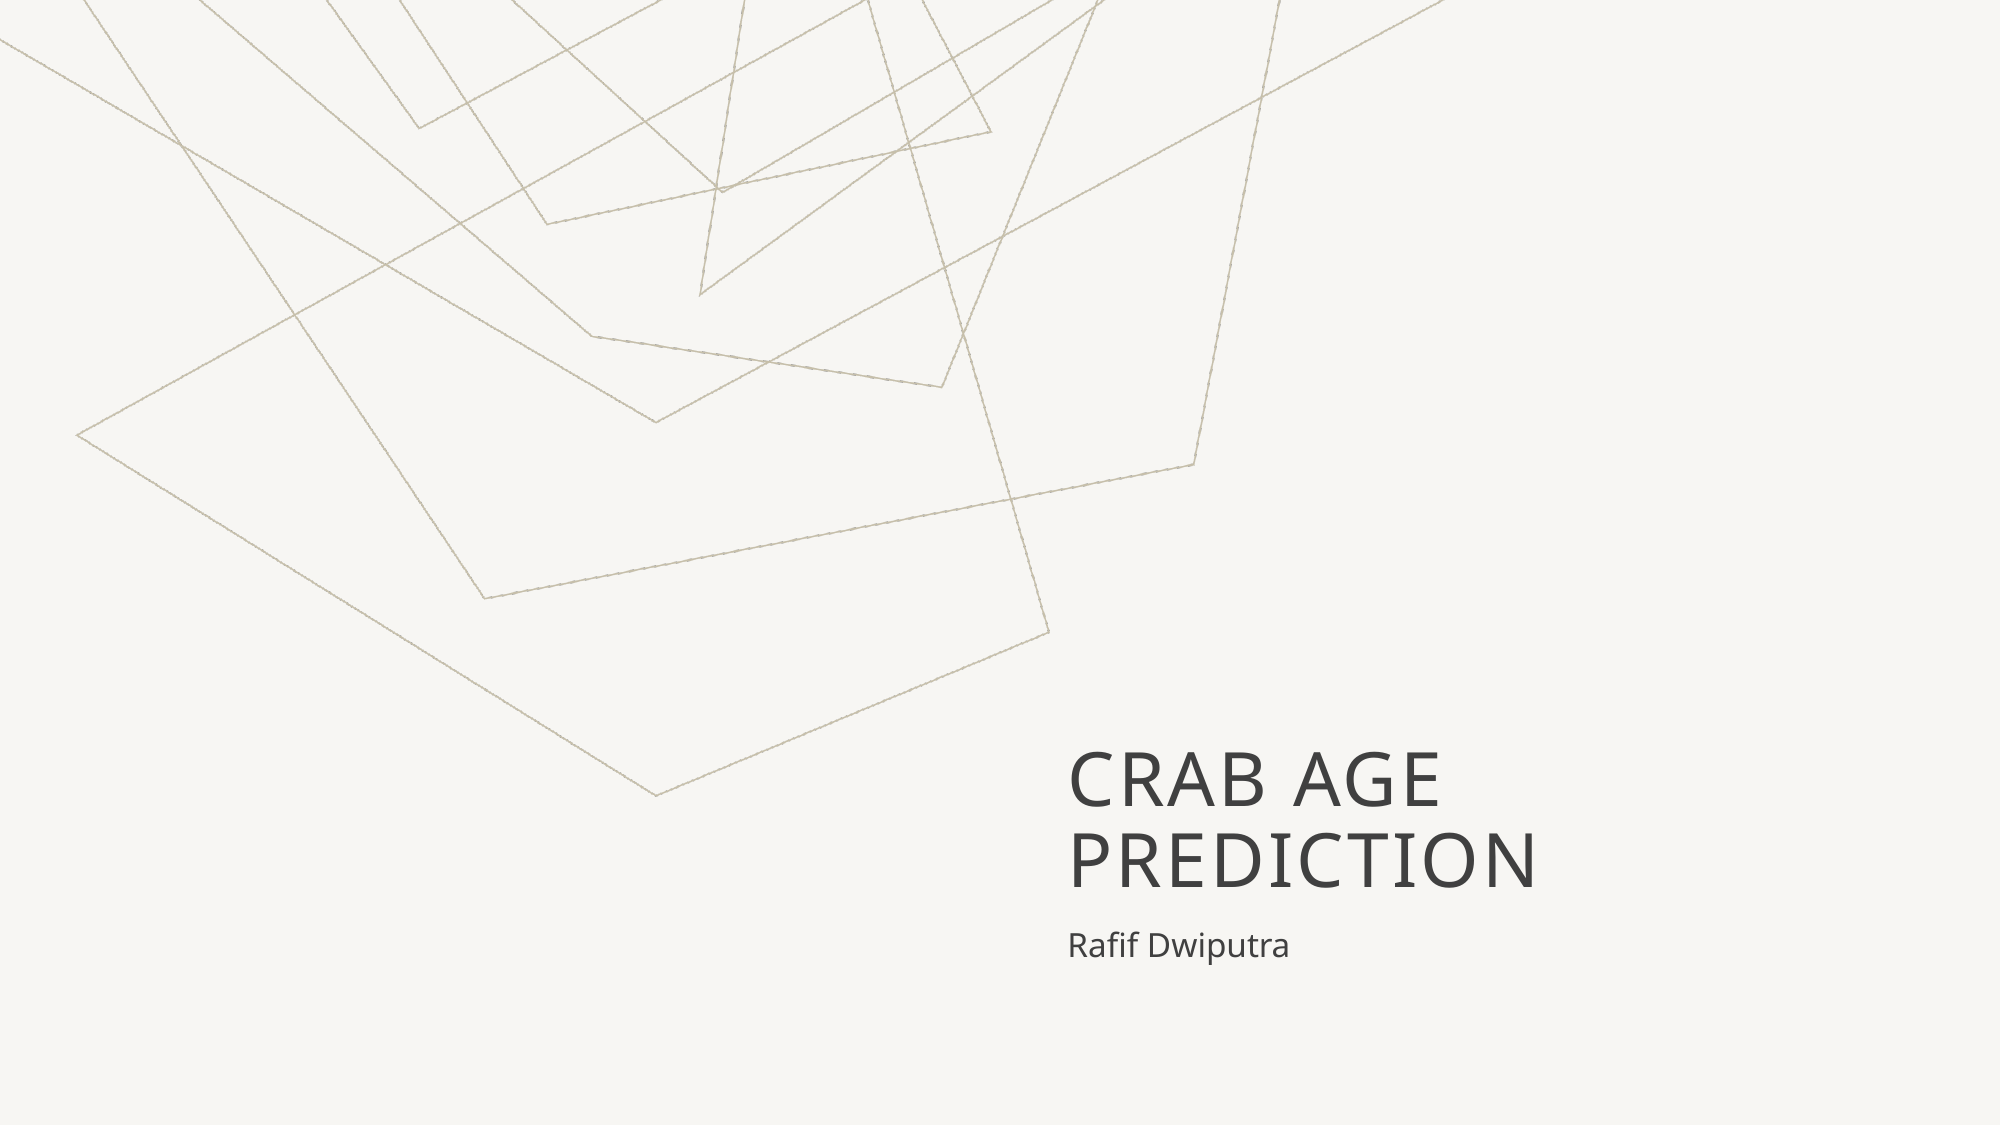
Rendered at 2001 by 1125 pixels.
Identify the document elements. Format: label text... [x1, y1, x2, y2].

title Crab age prediction [1052, 727, 1918, 912]
picture [0, 0, 1557, 830]
subtitle Rafif Dwiputra [1052, 916, 1864, 982]
